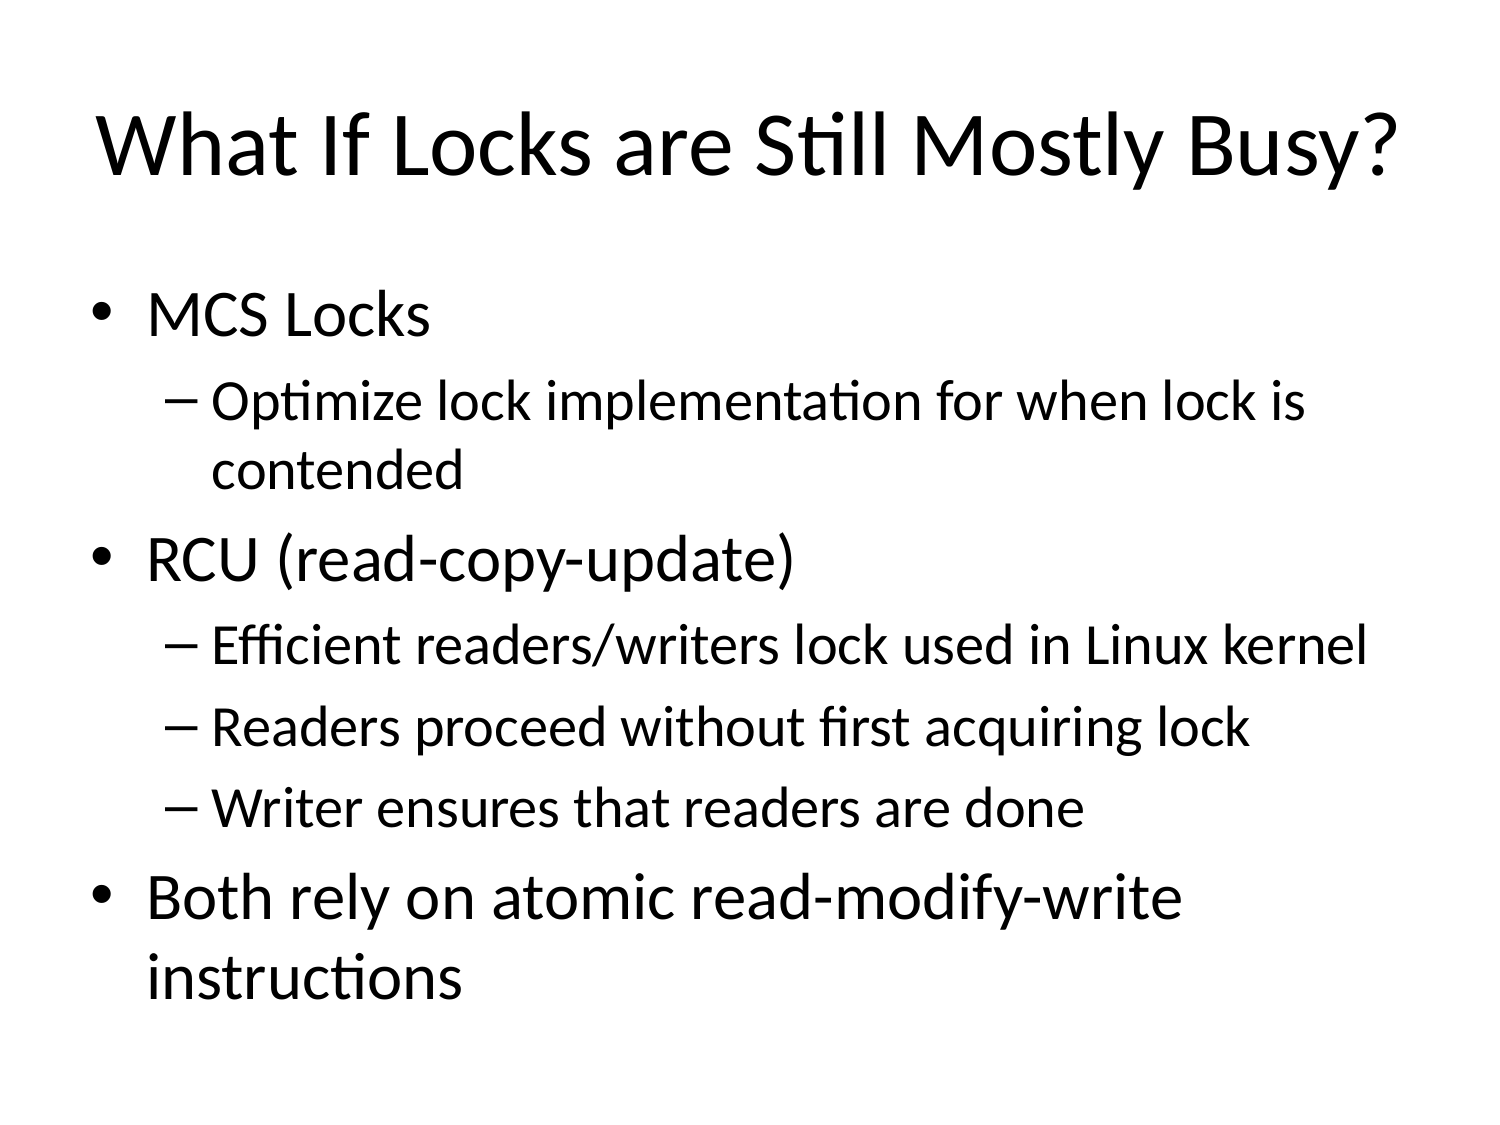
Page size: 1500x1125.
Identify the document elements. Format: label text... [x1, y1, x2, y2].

list MCS Locks Optimize lock implementation for when lock is contended RCU (read-copy-update) Efficient readers/writers lock used in Linux kernel Readers proceed without first acquiring lock Writer ensures that readers are done Both rely on atomic read-modify-write instructions [75, 262, 1425, 1055]
title What If Locks are Still Mostly Busy? [75, 45, 1425, 233]
